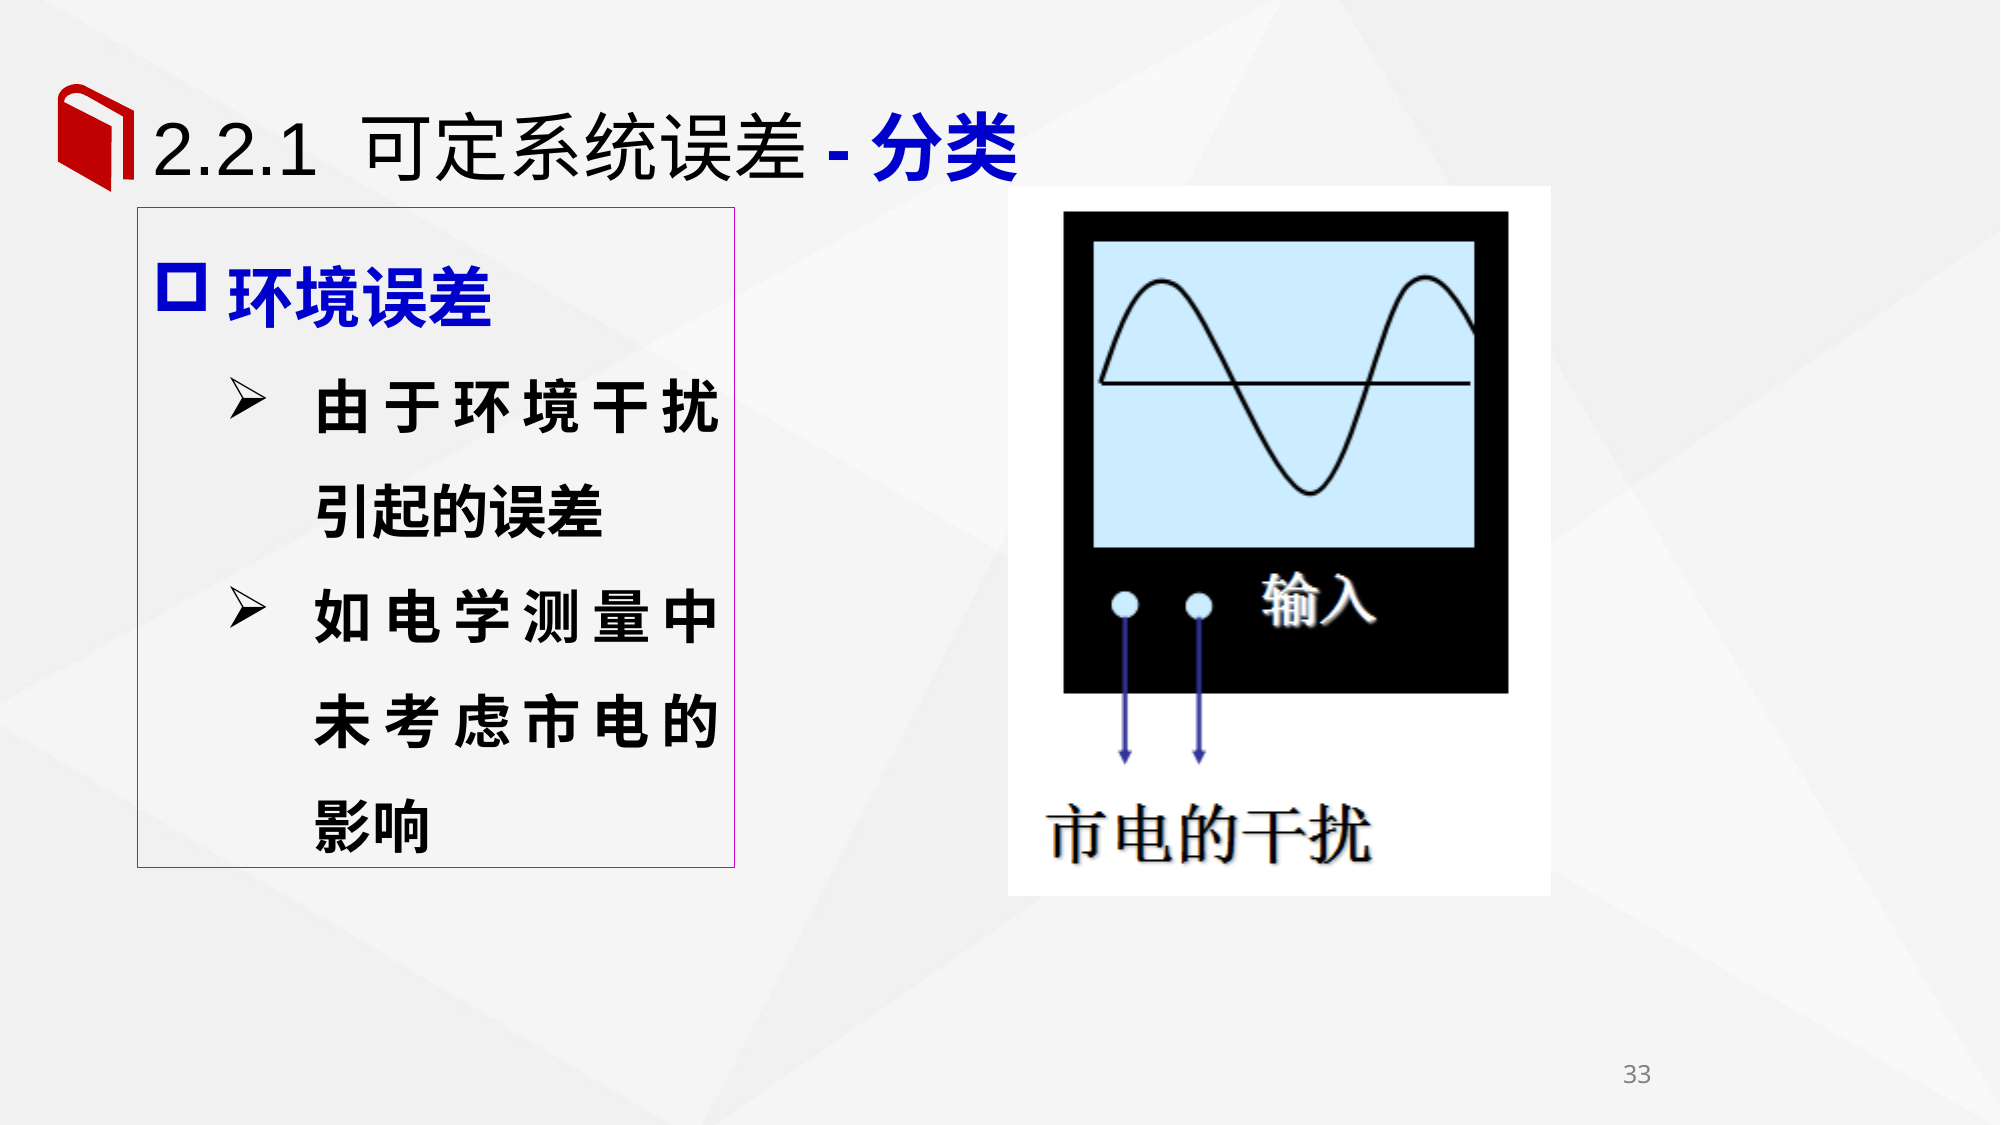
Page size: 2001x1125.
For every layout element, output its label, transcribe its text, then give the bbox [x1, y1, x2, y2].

title 2.2.1 可定系统误差-分类 [137, 75, 1822, 208]
picture [0, 0, 2001, 1125]
text_box 环境误差 由于环境干扰引起的误差 如电学测量中未考虑市电的影响 [137, 207, 735, 868]
slide_number 33 [1412, 1042, 1863, 1103]
